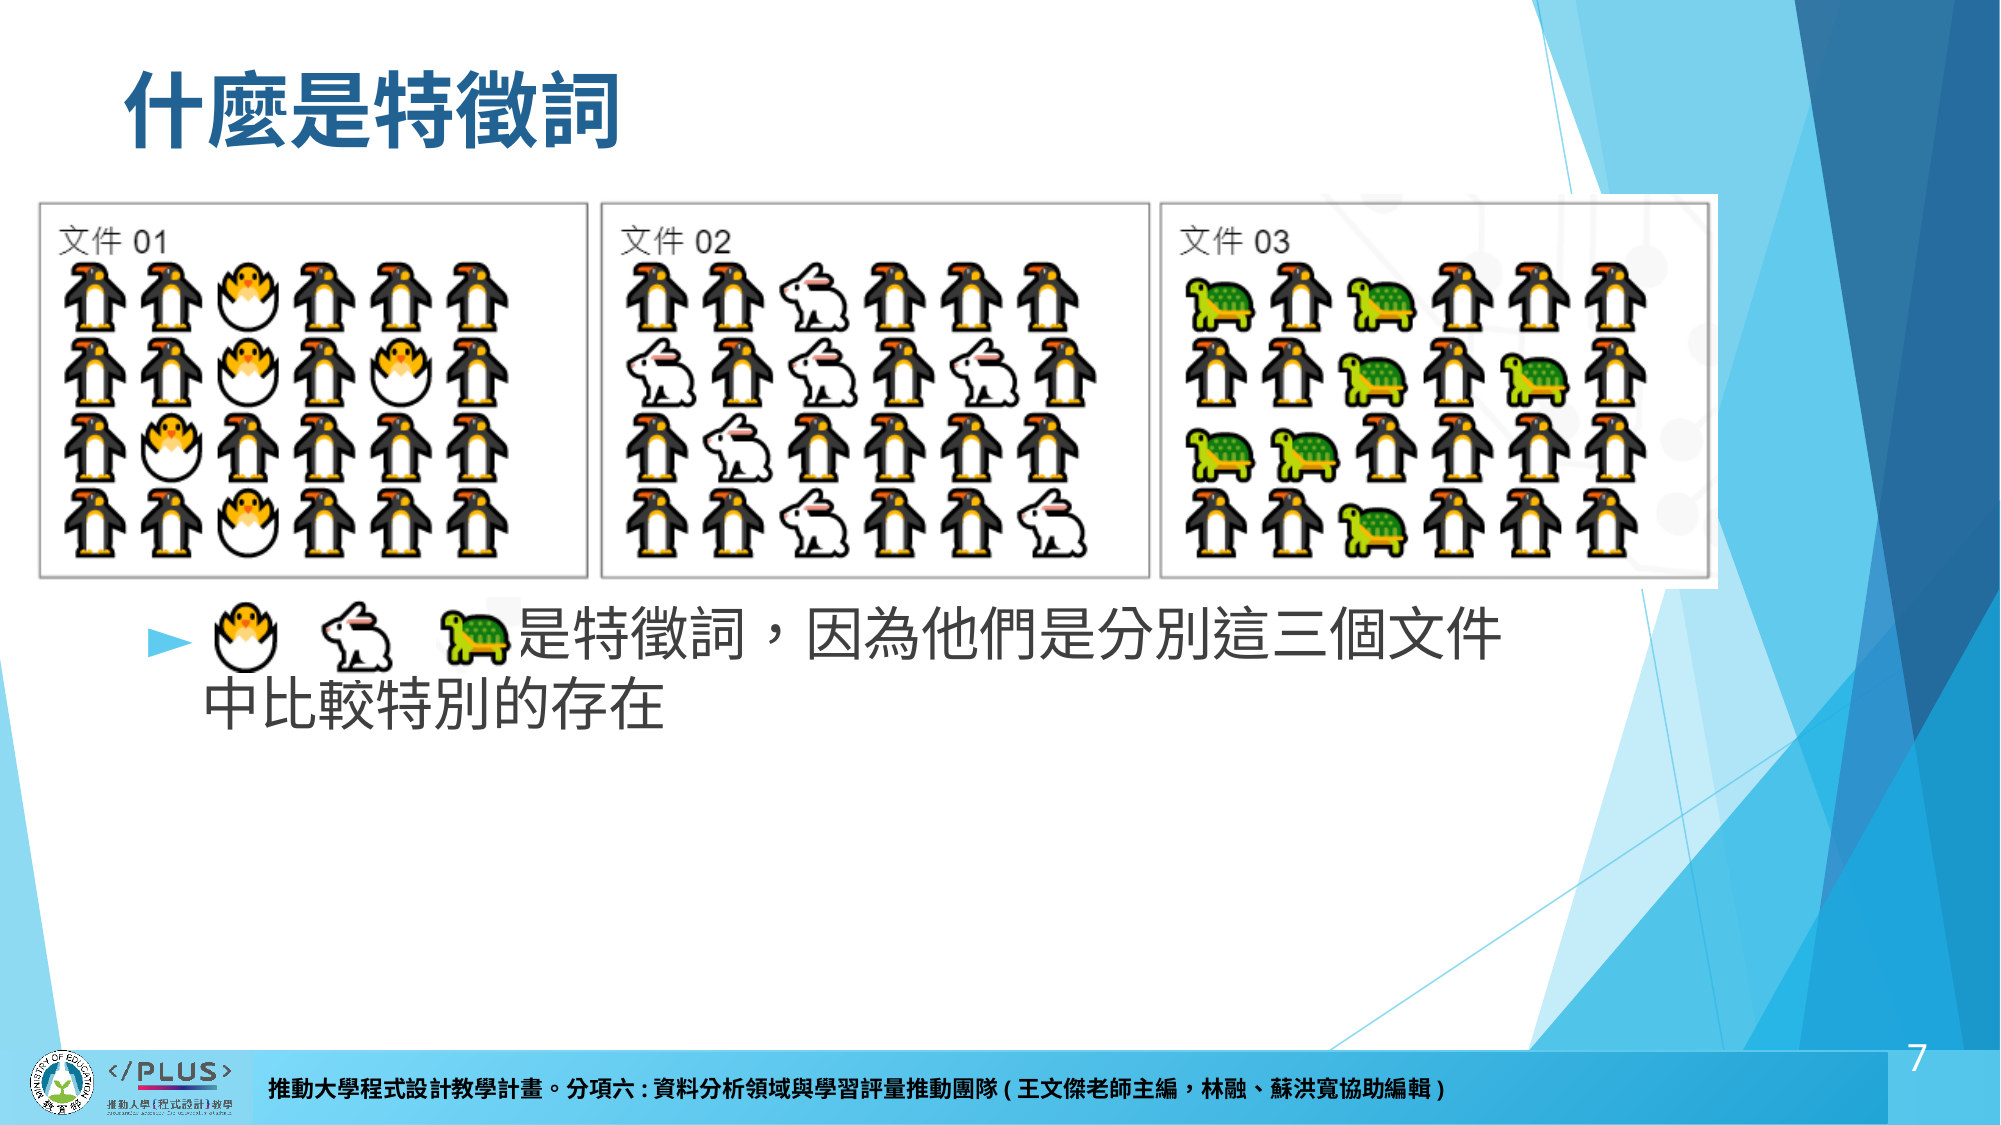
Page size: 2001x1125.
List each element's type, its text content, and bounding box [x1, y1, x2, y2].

title 什麼是特徵詞 [107, 50, 1519, 175]
picture [315, 594, 407, 680]
picture [35, 194, 1718, 589]
picture [207, 601, 287, 673]
picture [436, 596, 522, 673]
slide_number 7 [1831, 1029, 1944, 1090]
text_box 推動大學程式設計教學計畫。分項六:資料分析領域與學習評量推動團隊(王文傑老師主編，林融、蘇洪寬協助編輯) [251, 1050, 1889, 1125]
picture [107, 1061, 232, 1115]
picture [30, 1050, 94, 1115]
list 是特徵詞，因為他們是分別這三個文件中比較特別的存在 [111, 600, 1522, 992]
